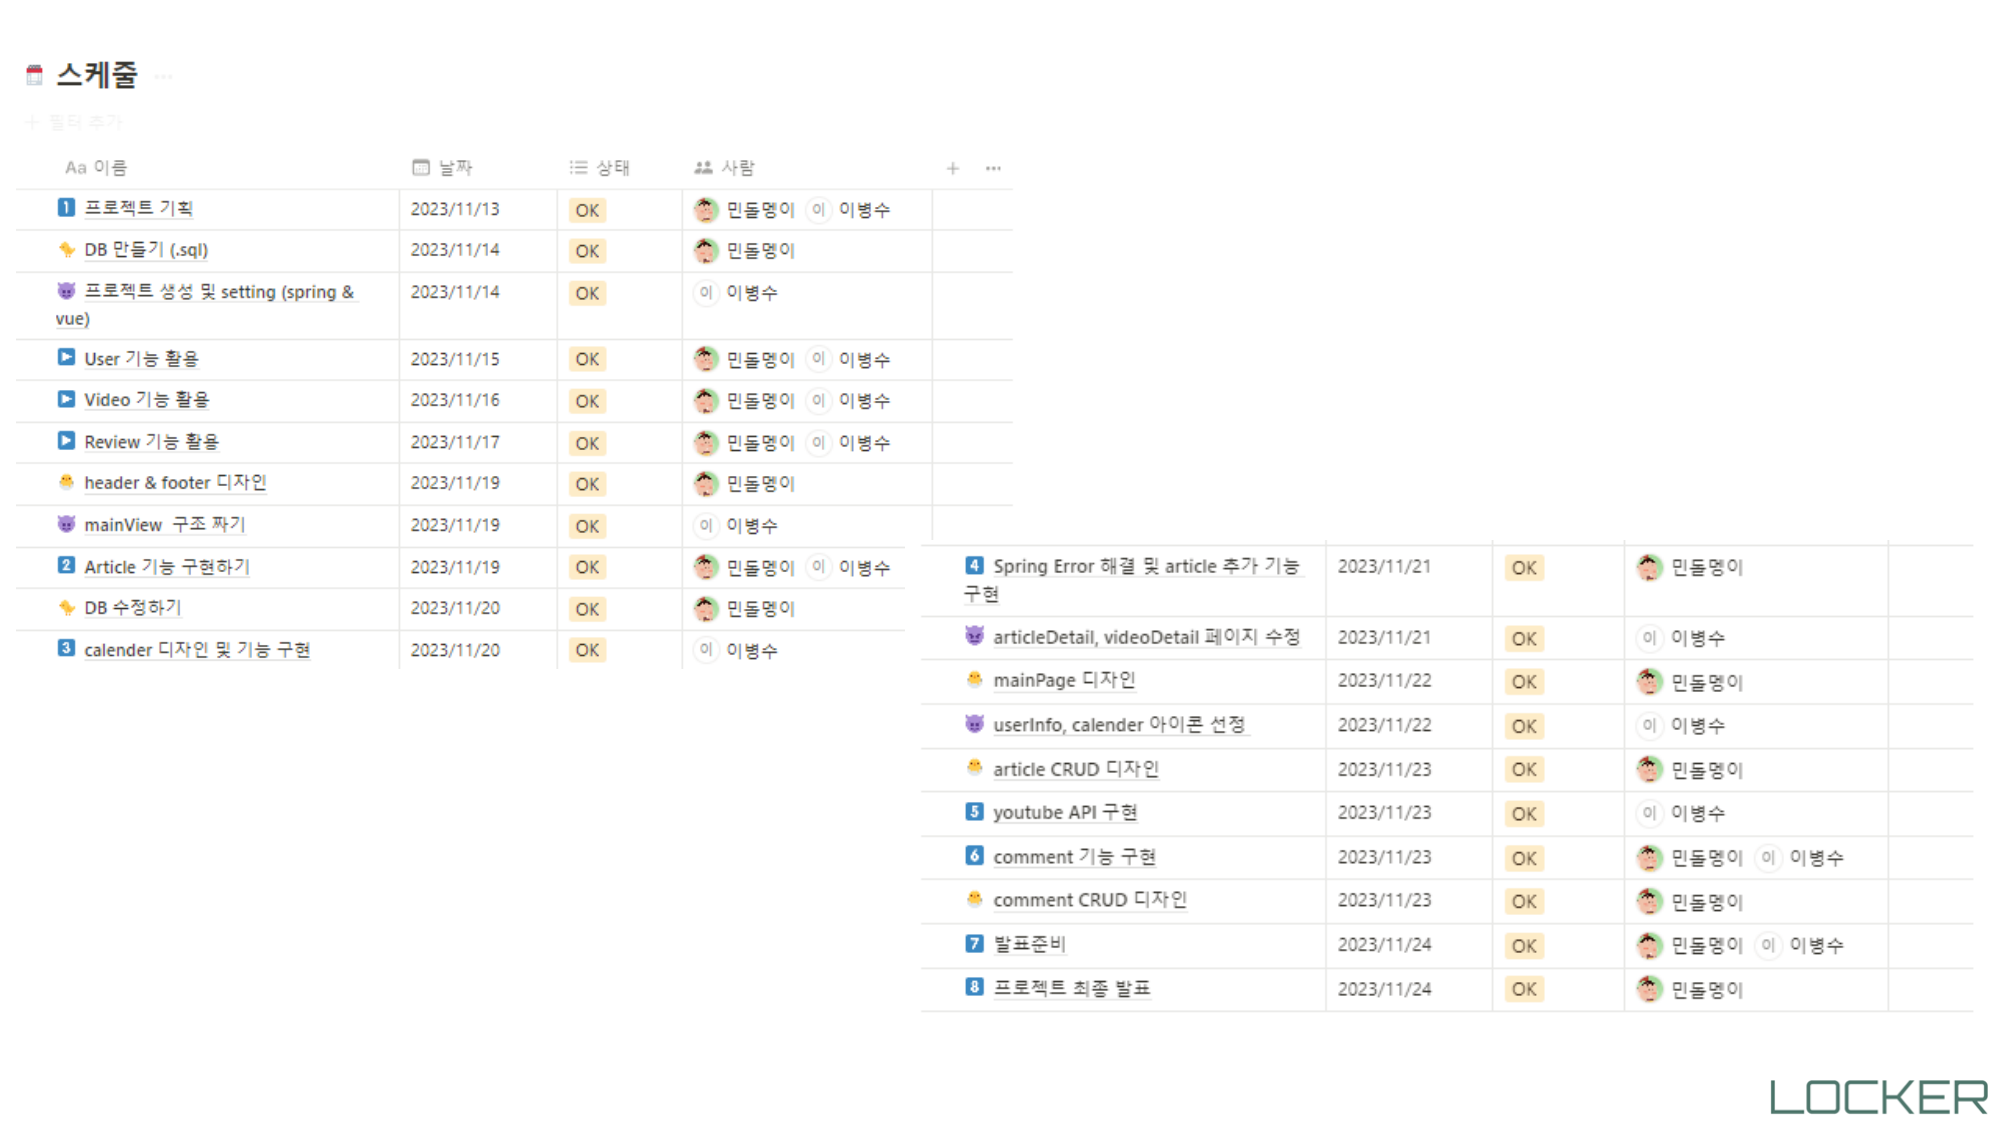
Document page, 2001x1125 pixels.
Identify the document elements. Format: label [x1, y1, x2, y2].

picture [1766, 1073, 2000, 1125]
picture [16, 48, 2000, 1024]
